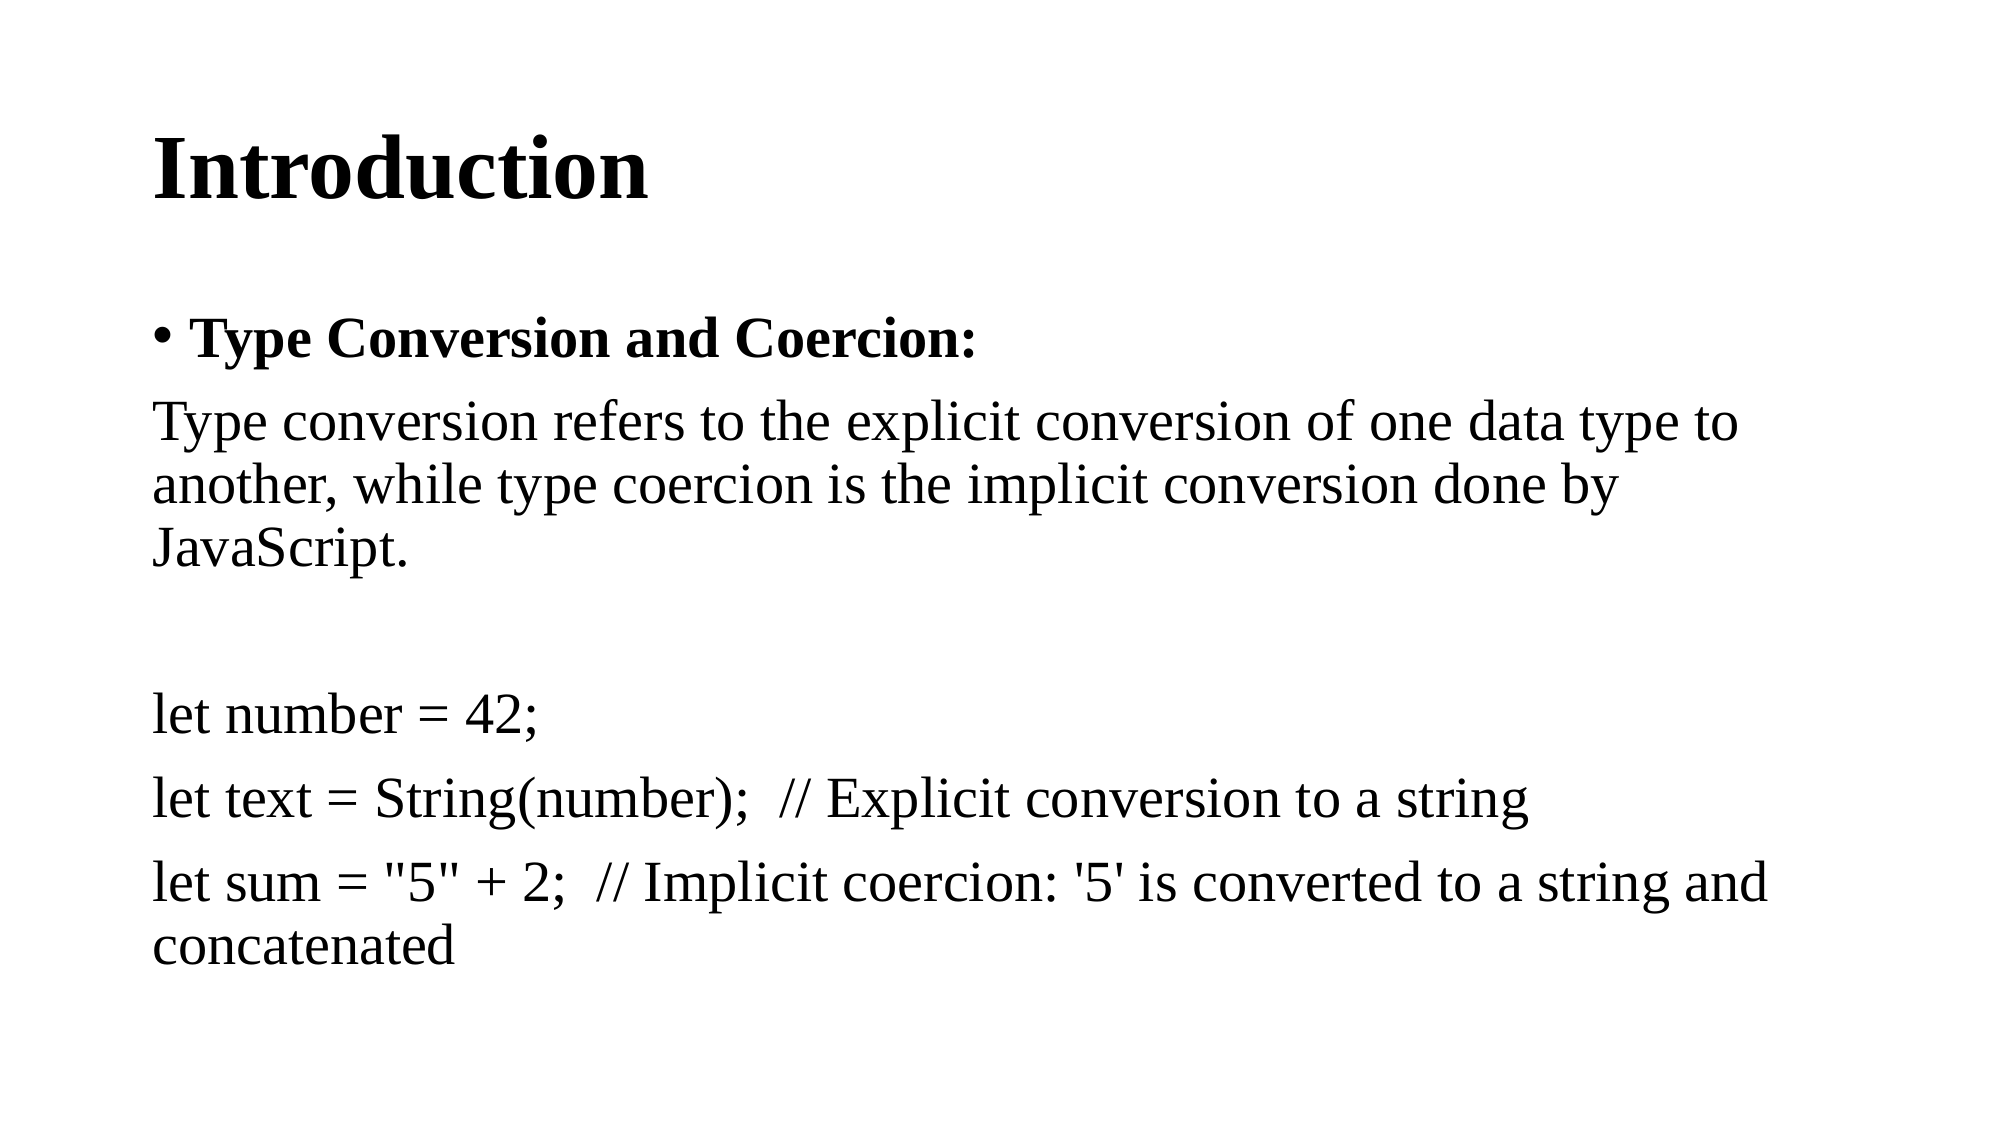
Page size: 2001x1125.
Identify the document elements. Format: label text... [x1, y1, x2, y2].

title Introduction [137, 59, 1863, 278]
list Type Conversion and Coercion: Type conversion refers to the explicit conversion of one data type to another, while type coercion is the implicit conversion done by JavaScript. let number = 42; let text = String(number); // Explicit conversion to a string let sum = "5" + 2; // Implicit coercion: '5' is converted to a string and concatenated [137, 299, 1863, 1014]
